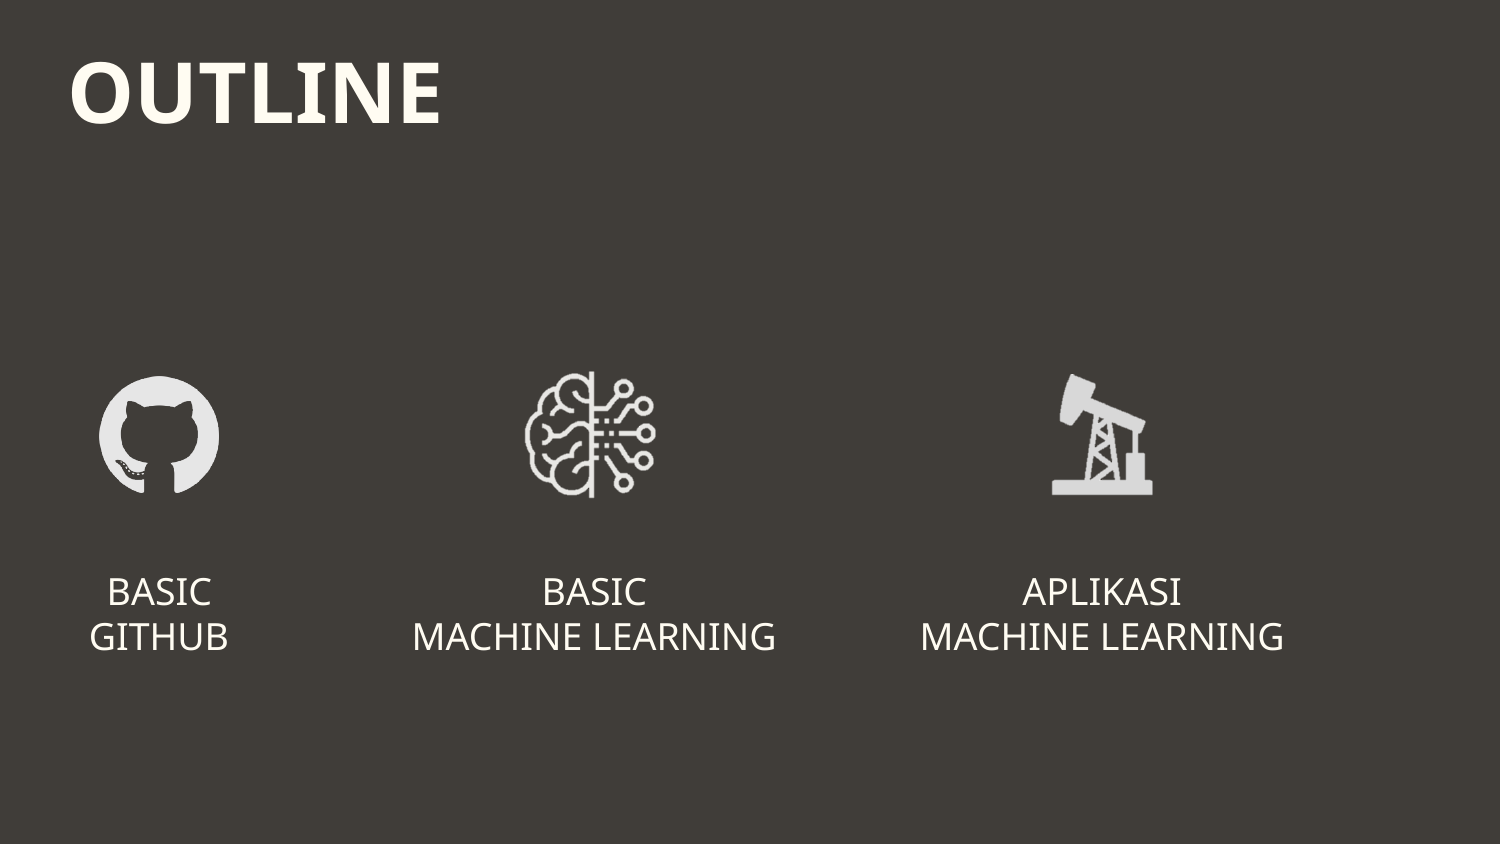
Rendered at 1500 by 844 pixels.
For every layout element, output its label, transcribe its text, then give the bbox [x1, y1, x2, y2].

picture [508, 351, 672, 518]
picture [1045, 374, 1159, 496]
text_box OUTLINE [53, 32, 480, 173]
text_box BASIC MACHINE LEARNING [396, 560, 792, 666]
picture [99, 376, 220, 494]
text_box APLIKASI MACHINE LEARNING [904, 560, 1300, 666]
text_box BASIC GITHUB [74, 560, 245, 666]
